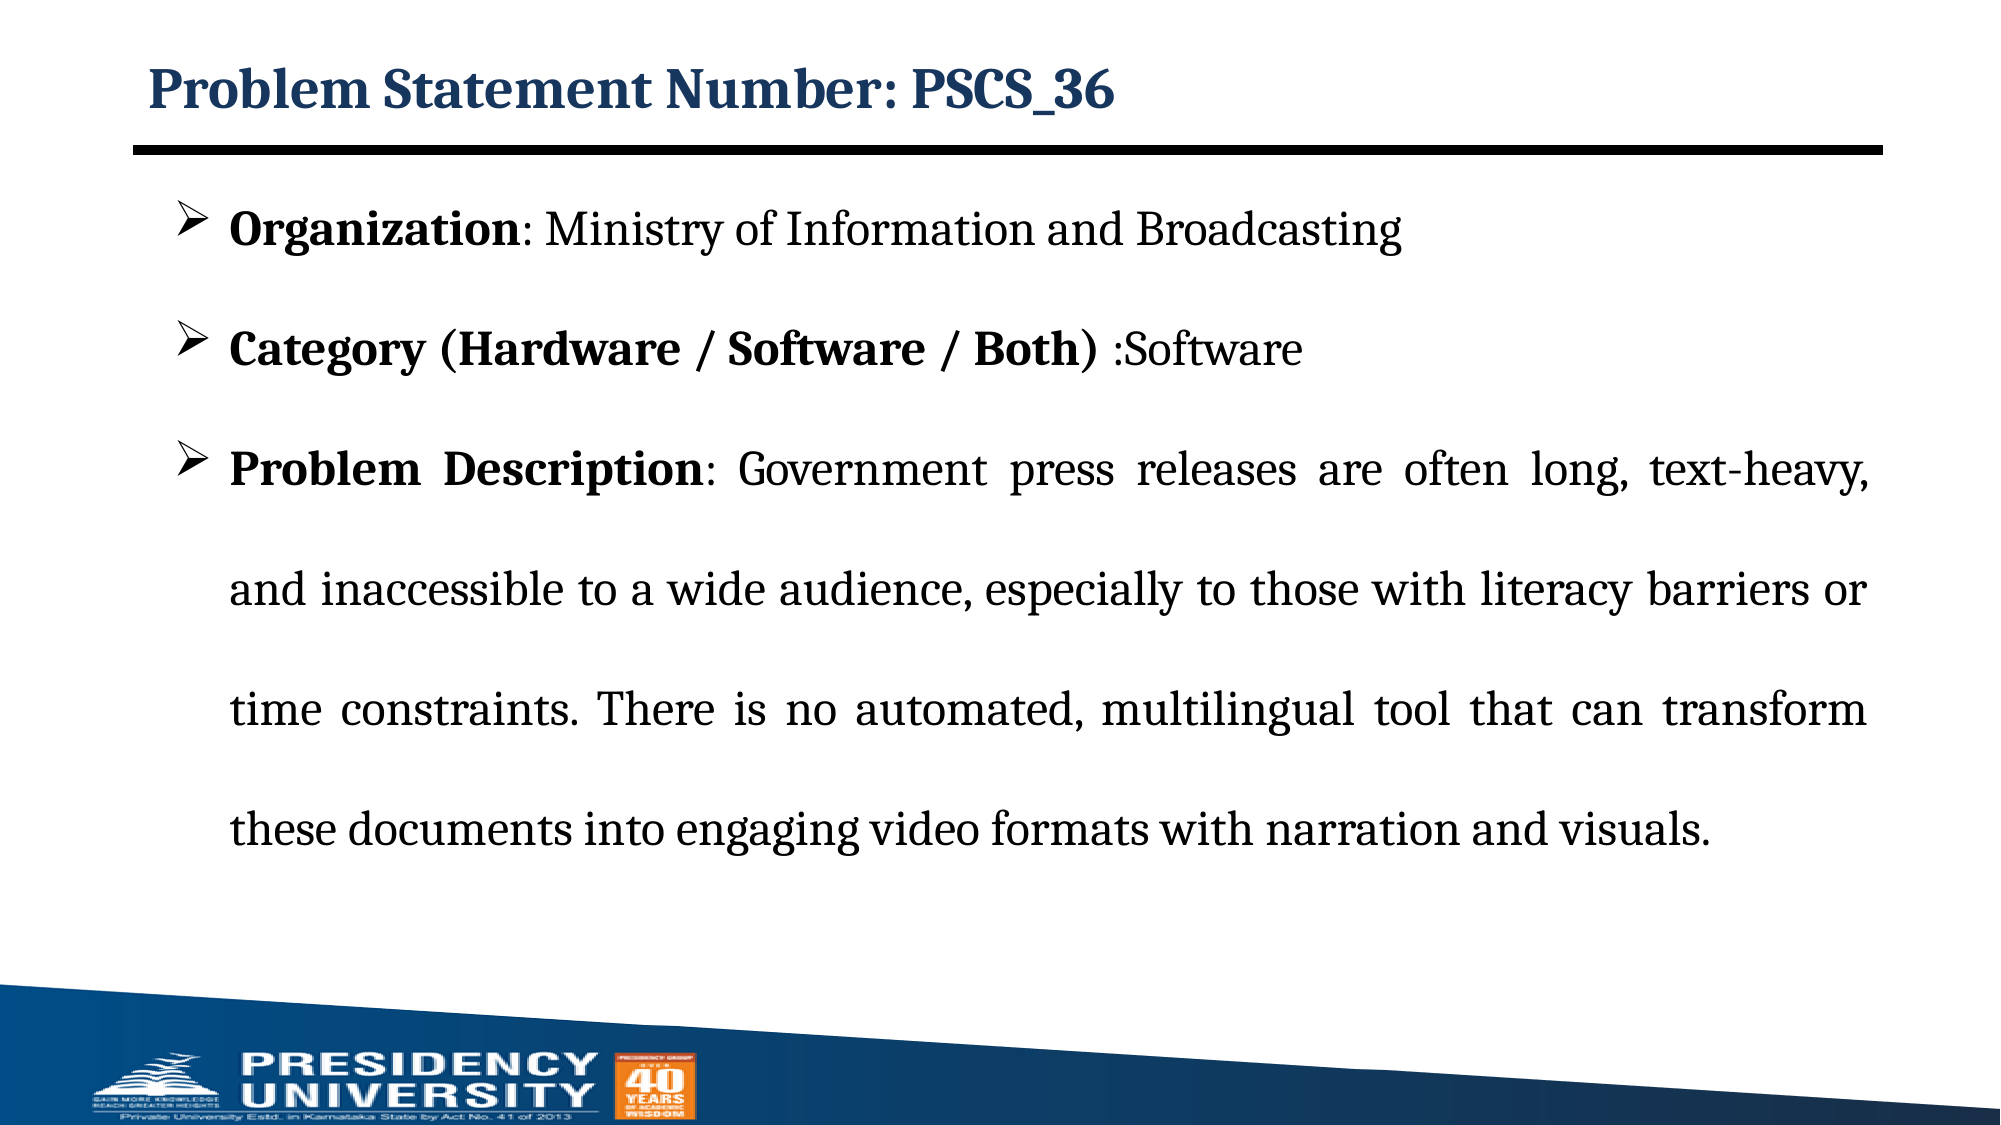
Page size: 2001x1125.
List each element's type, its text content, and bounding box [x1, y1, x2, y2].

list Organization: Ministry of Information and Broadcasting Category (Hardware / Software / Both) :Software Problem Description: Government press releases are often long, text-heavy, and inaccessible to a wide audience, especially to those with literacy barriers or time constraints. There is no automated, multilingual tool that can transform these documents into engaging video formats with narration and visuals. [133, 187, 1884, 1000]
picture [0, 982, 2000, 1125]
title Problem Statement Number: PSCS_36 [133, 45, 1884, 125]
